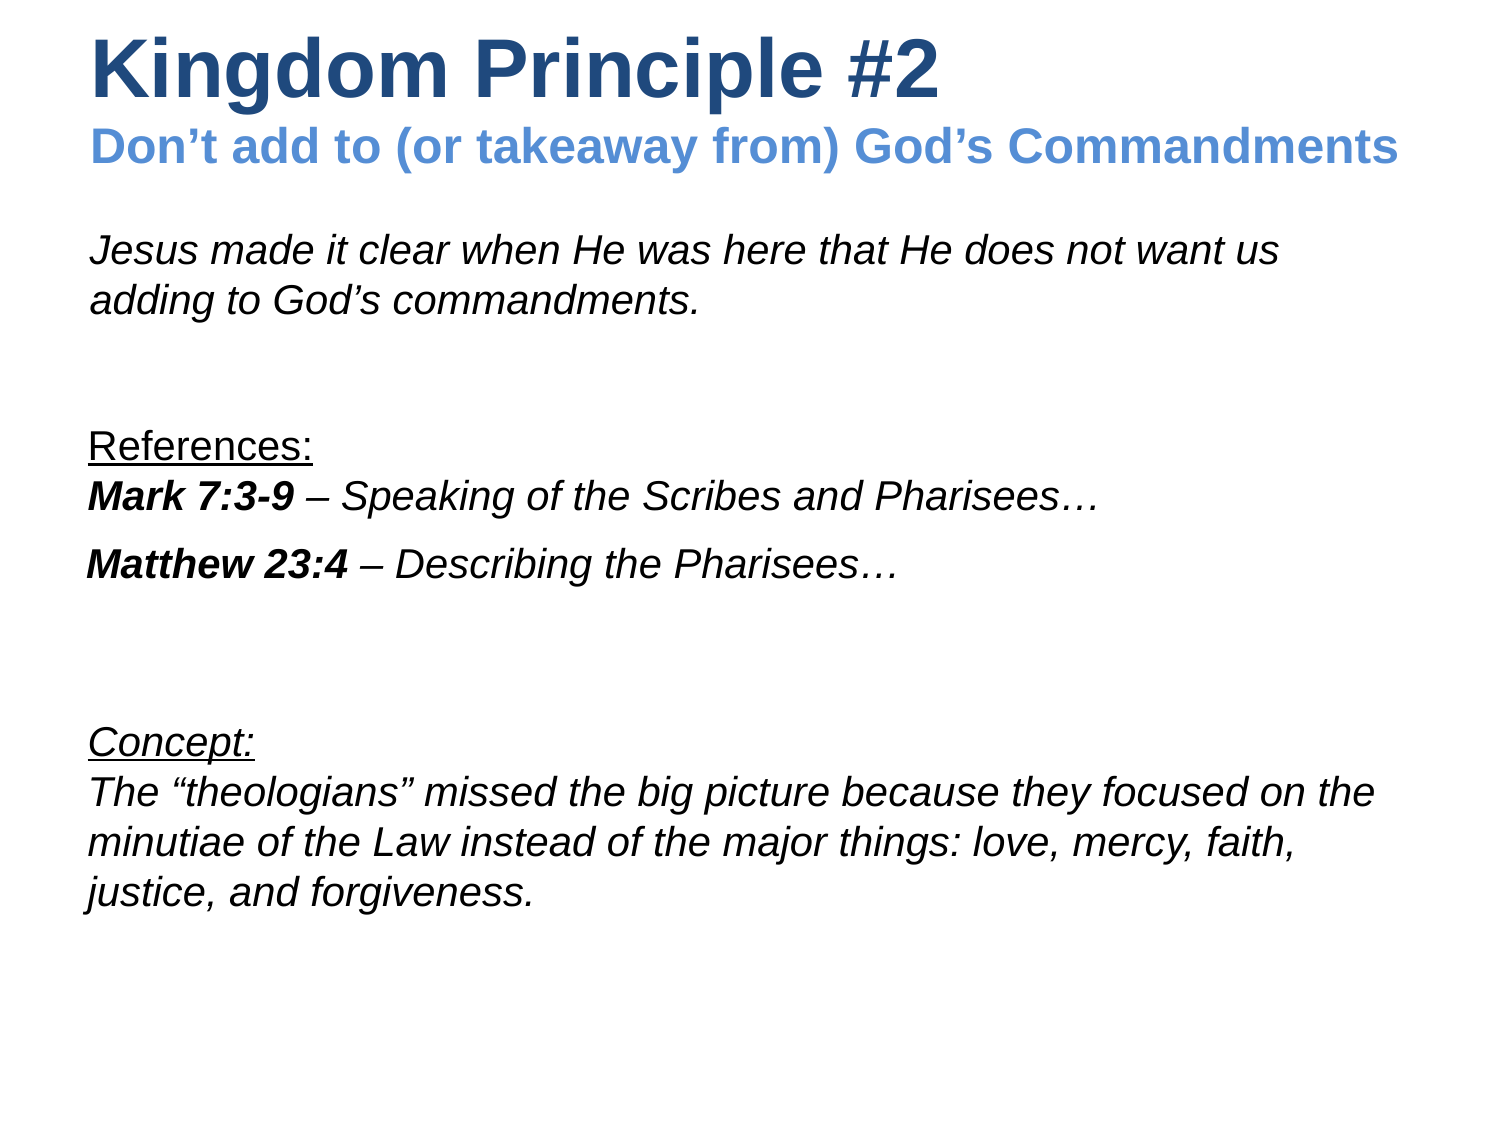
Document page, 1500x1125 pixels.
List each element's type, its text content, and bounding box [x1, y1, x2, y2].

text_box Concept: The “theologians” missed the big picture because they focused on the minutiae of the Law instead of the major things: love, mercy, faith, justice, and forgiveness. [72, 707, 1424, 922]
text_box References: Mark 7:3-9 – Speaking of the Scribes and Pharisees… [72, 411, 1386, 527]
title Kingdom Principle #2 Don’t add to (or takeaway from) God’s Commandments [75, 0, 1425, 188]
text_box Jesus made it clear when He was here that He does not want us adding to God’s commandments. [74, 215, 1388, 331]
text_box Matthew 23:4 – Describing the Pharisees… [71, 529, 1422, 595]
